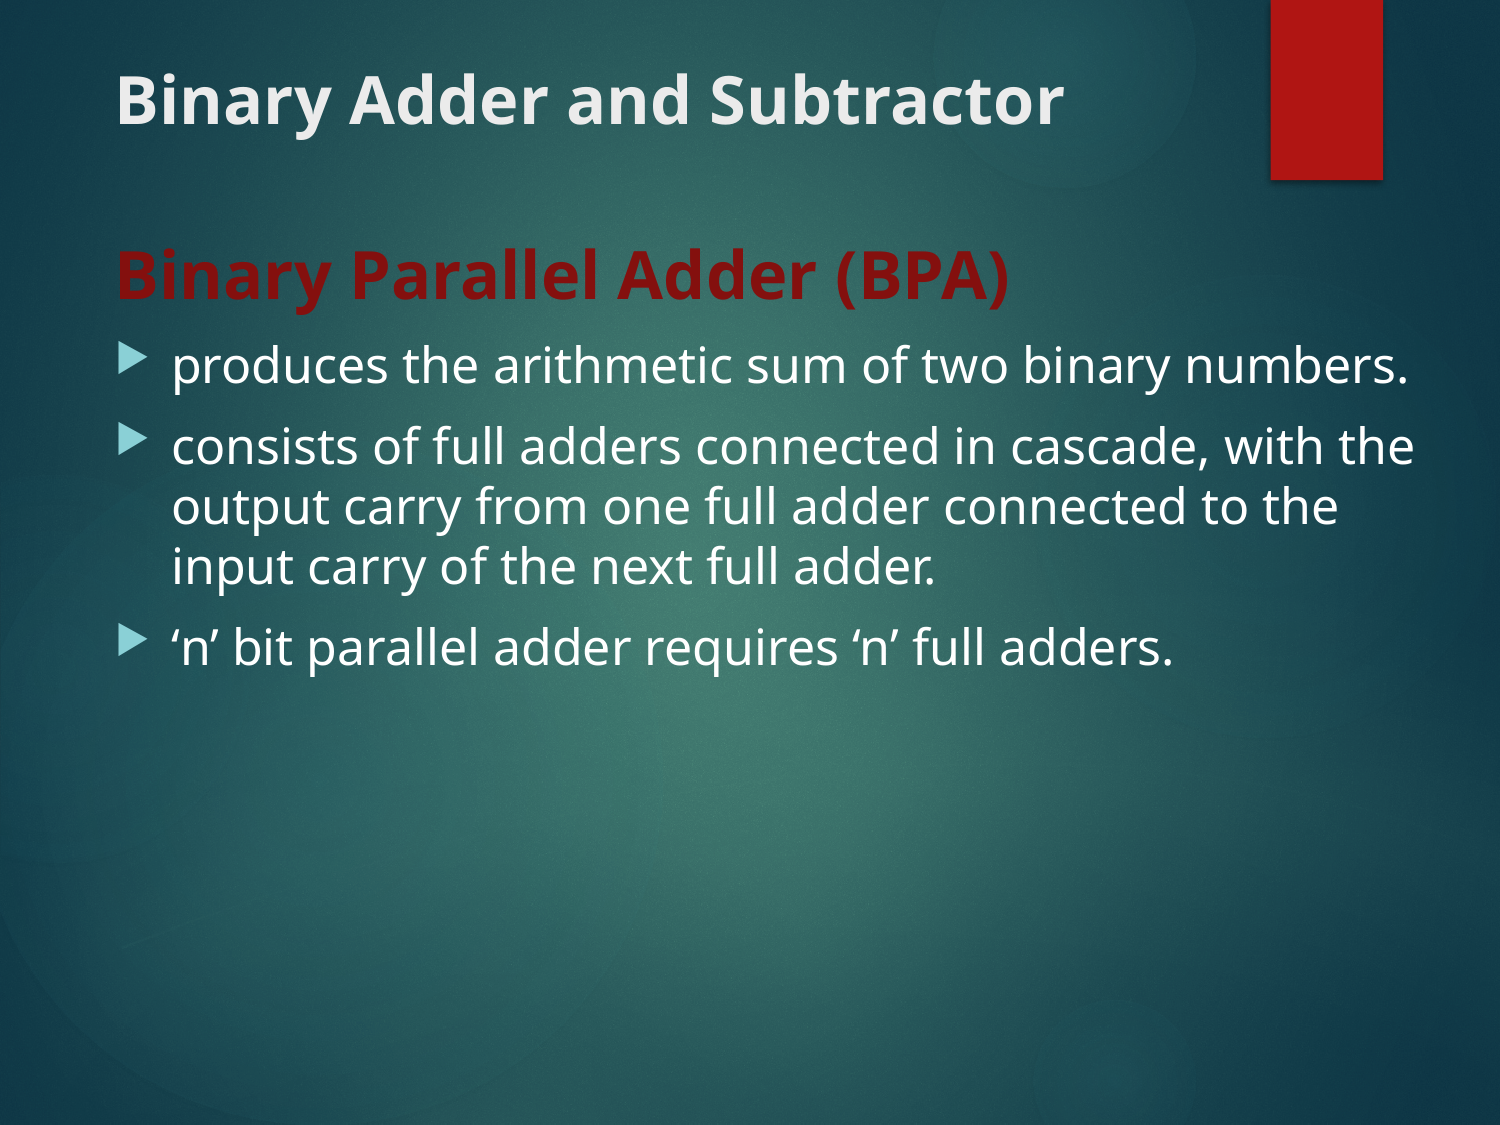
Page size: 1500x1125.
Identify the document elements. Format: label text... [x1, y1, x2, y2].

list Binary Parallel Adder (BPA) produces the arithmetic sum of two binary numbers. consists of full adders connected in cascade, with the output carry from one full adder connected to the input carry of the next full adder. ‘n’ bit parallel adder requires ‘n’ full adders. [99, 224, 1438, 992]
title Binary Adder and Subtractor [99, 50, 1142, 134]
